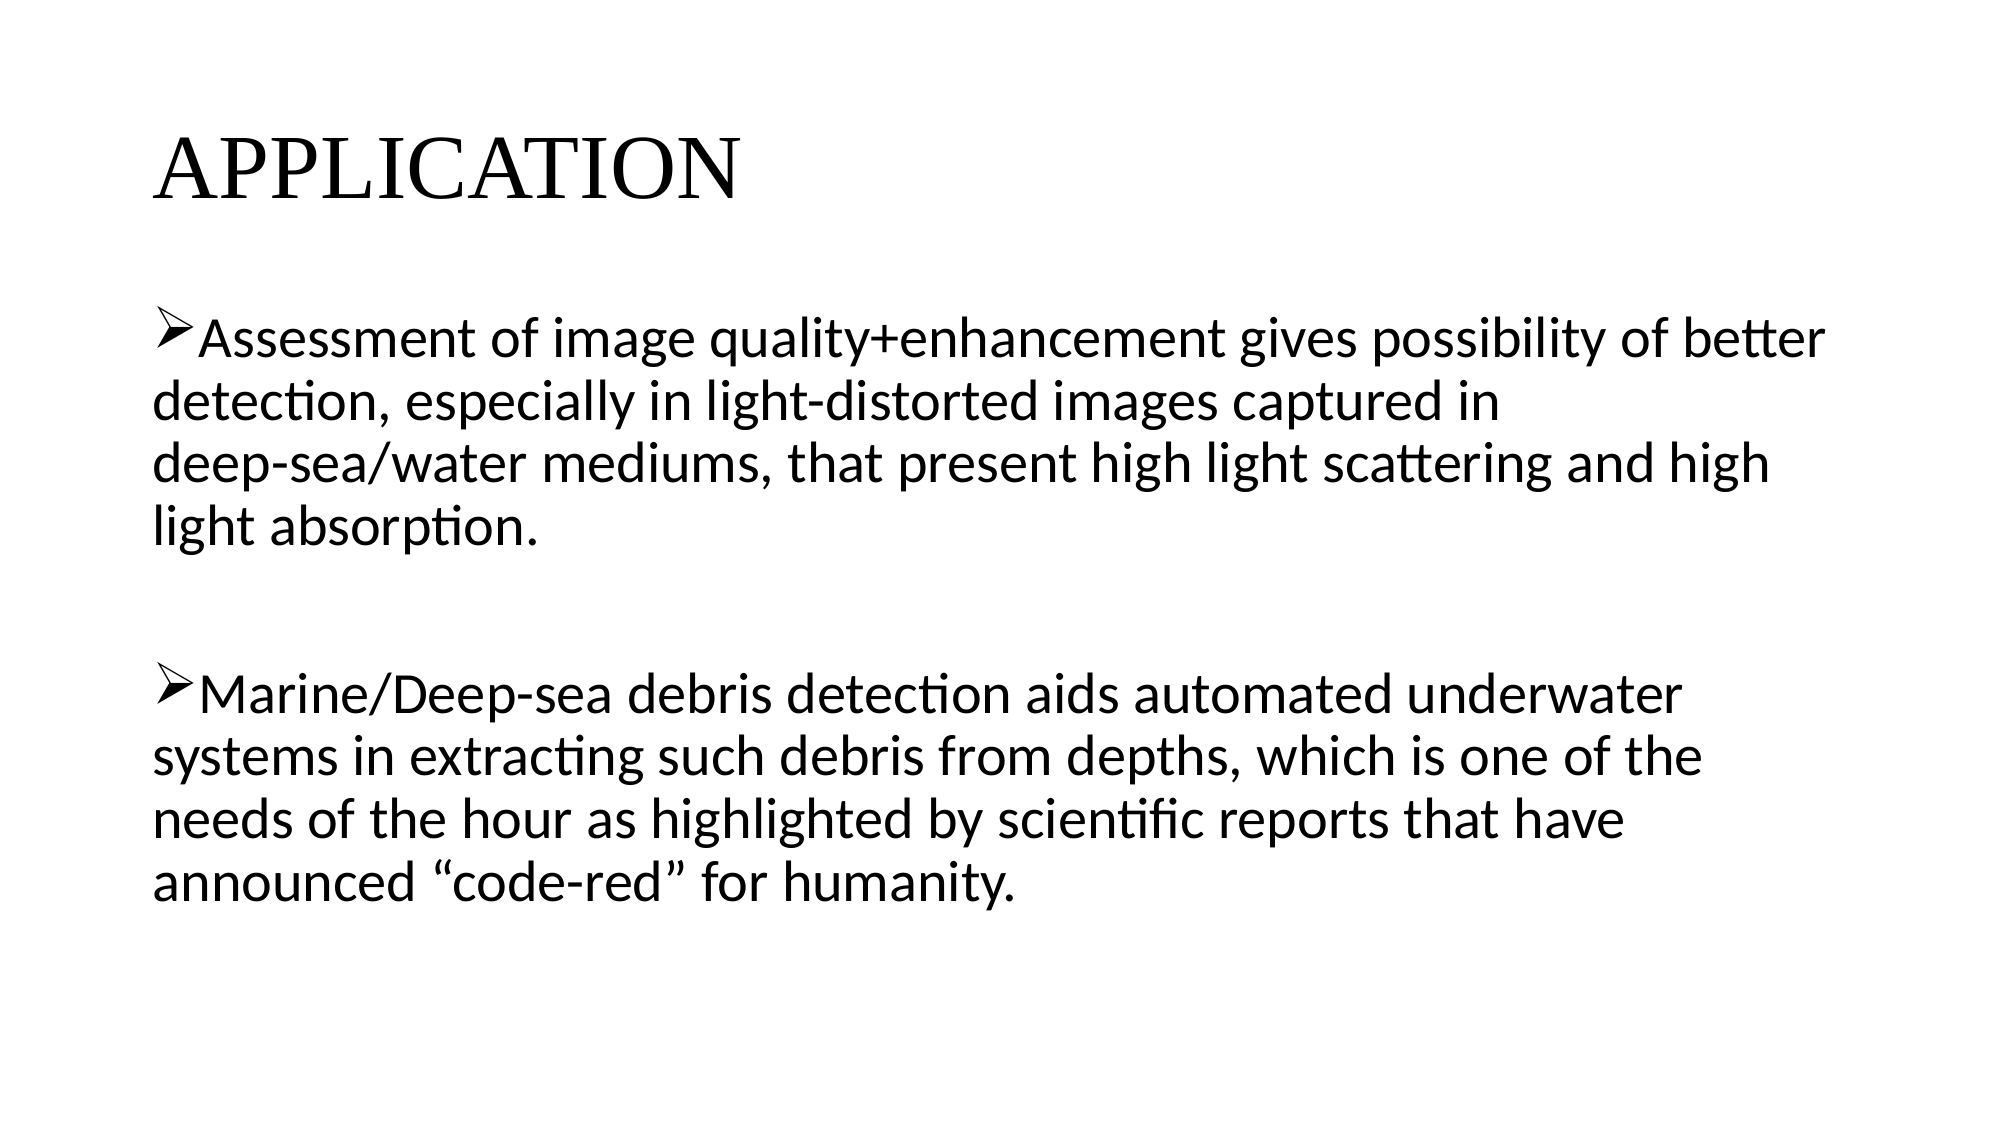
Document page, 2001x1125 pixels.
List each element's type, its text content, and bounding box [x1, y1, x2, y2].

title APPLICATION [137, 59, 1863, 278]
list Assessment of image quality+enhancement gives possibility of better detection, especially in light-distorted images captured in deep-sea/water mediums, that present high light scattering and high light absorption. Marine/Deep-sea debris detection aids automated underwater systems in extracting such debris from depths, which is one of the needs of the hour as highlighted by scientific reports that have announced “code-red” for humanity. [137, 299, 1863, 1014]
